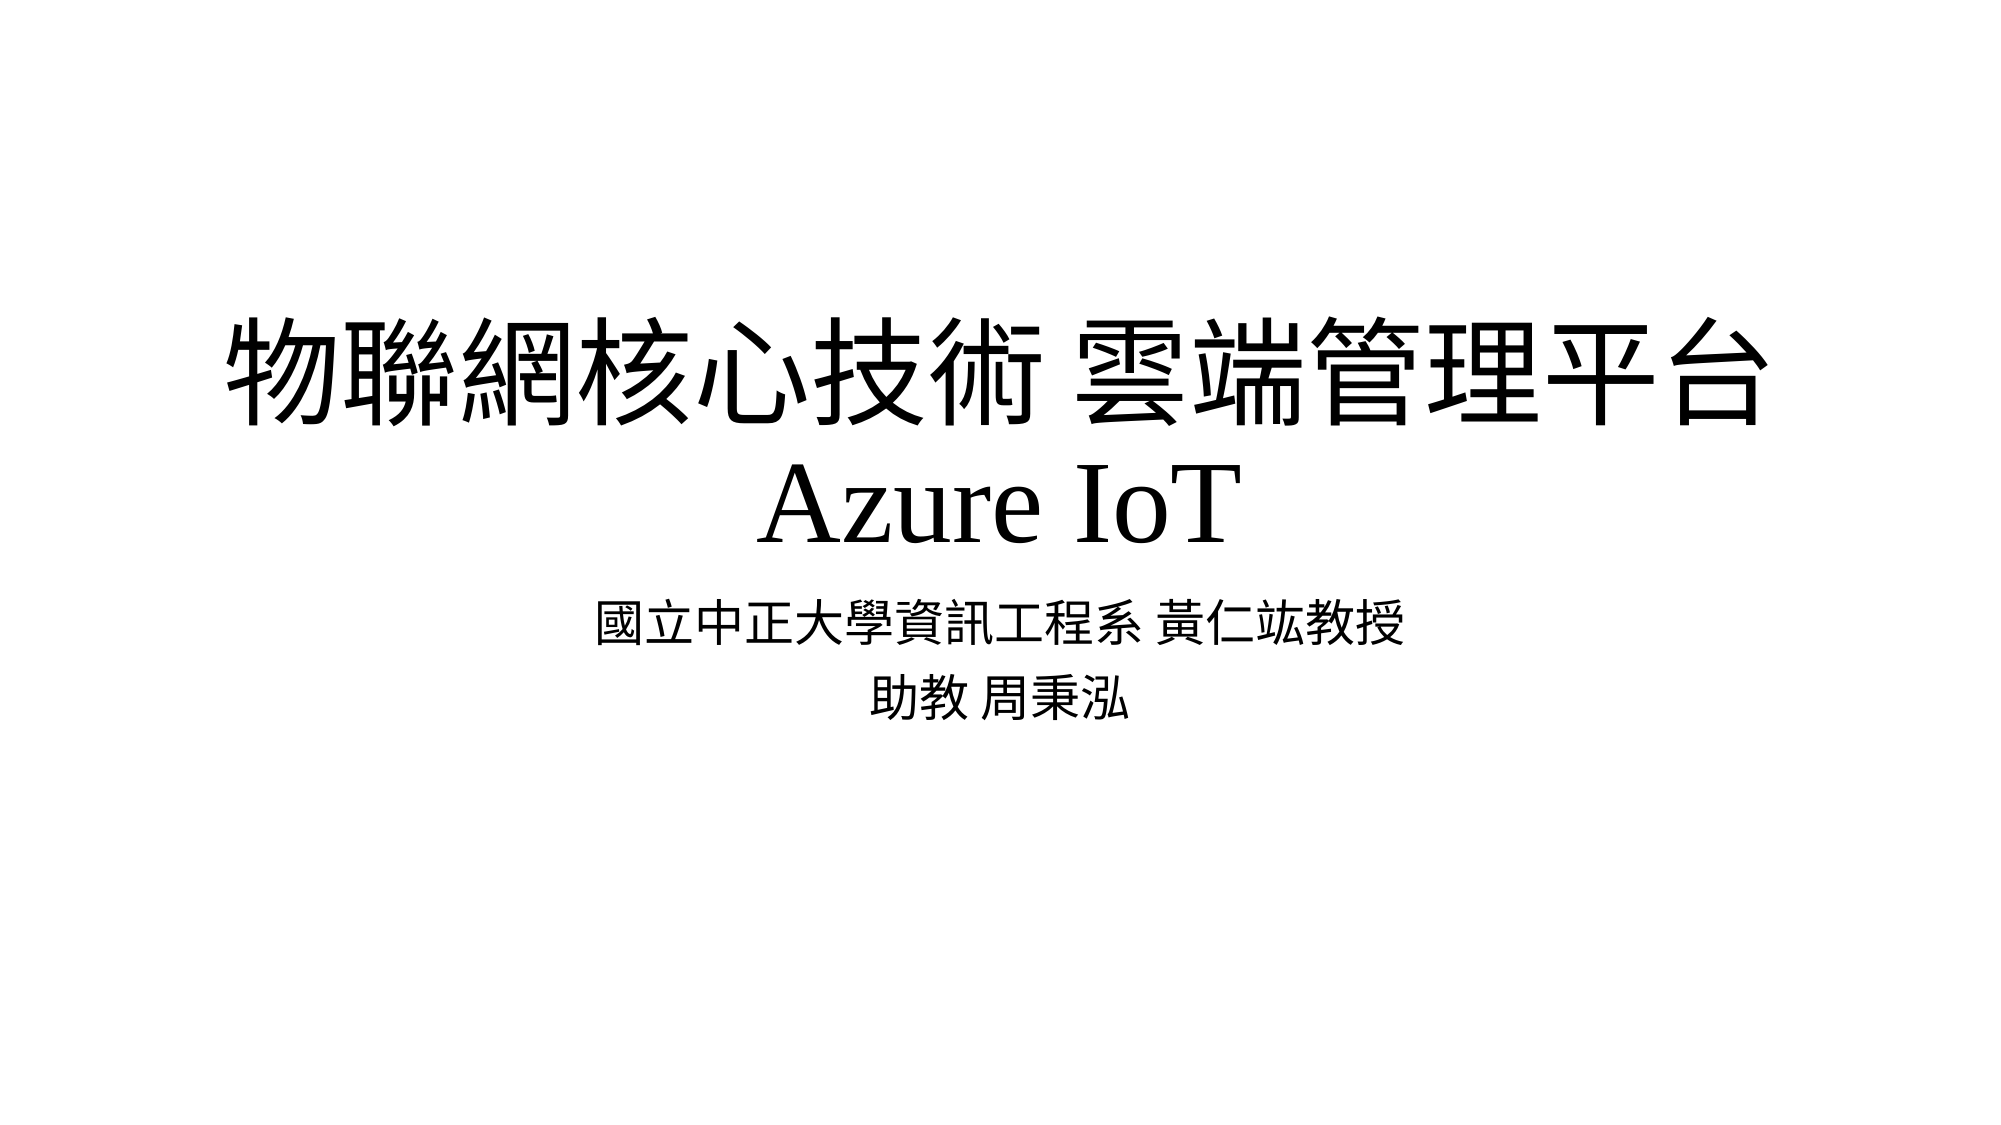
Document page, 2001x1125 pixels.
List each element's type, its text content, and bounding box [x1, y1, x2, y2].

title 物聯網核心技術 雲端管理平台 Azure IoT [204, 184, 1795, 576]
subtitle 國立中正大學資訊工程系 黃仁竑教授 助教 周秉泓 [249, 590, 1750, 863]
